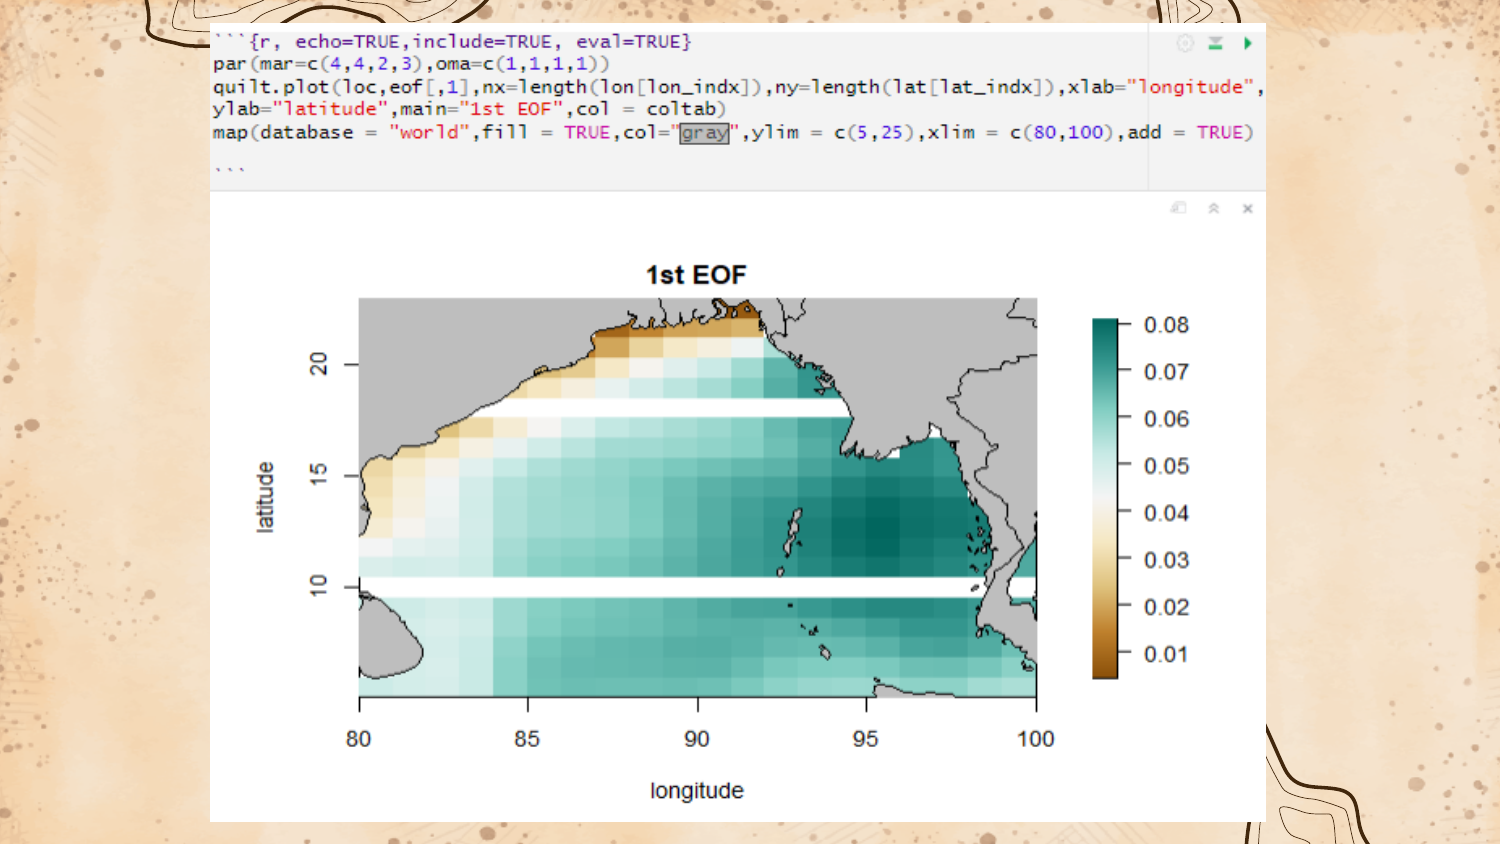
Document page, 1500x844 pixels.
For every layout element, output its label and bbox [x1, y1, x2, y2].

picture [210, 23, 1266, 823]
